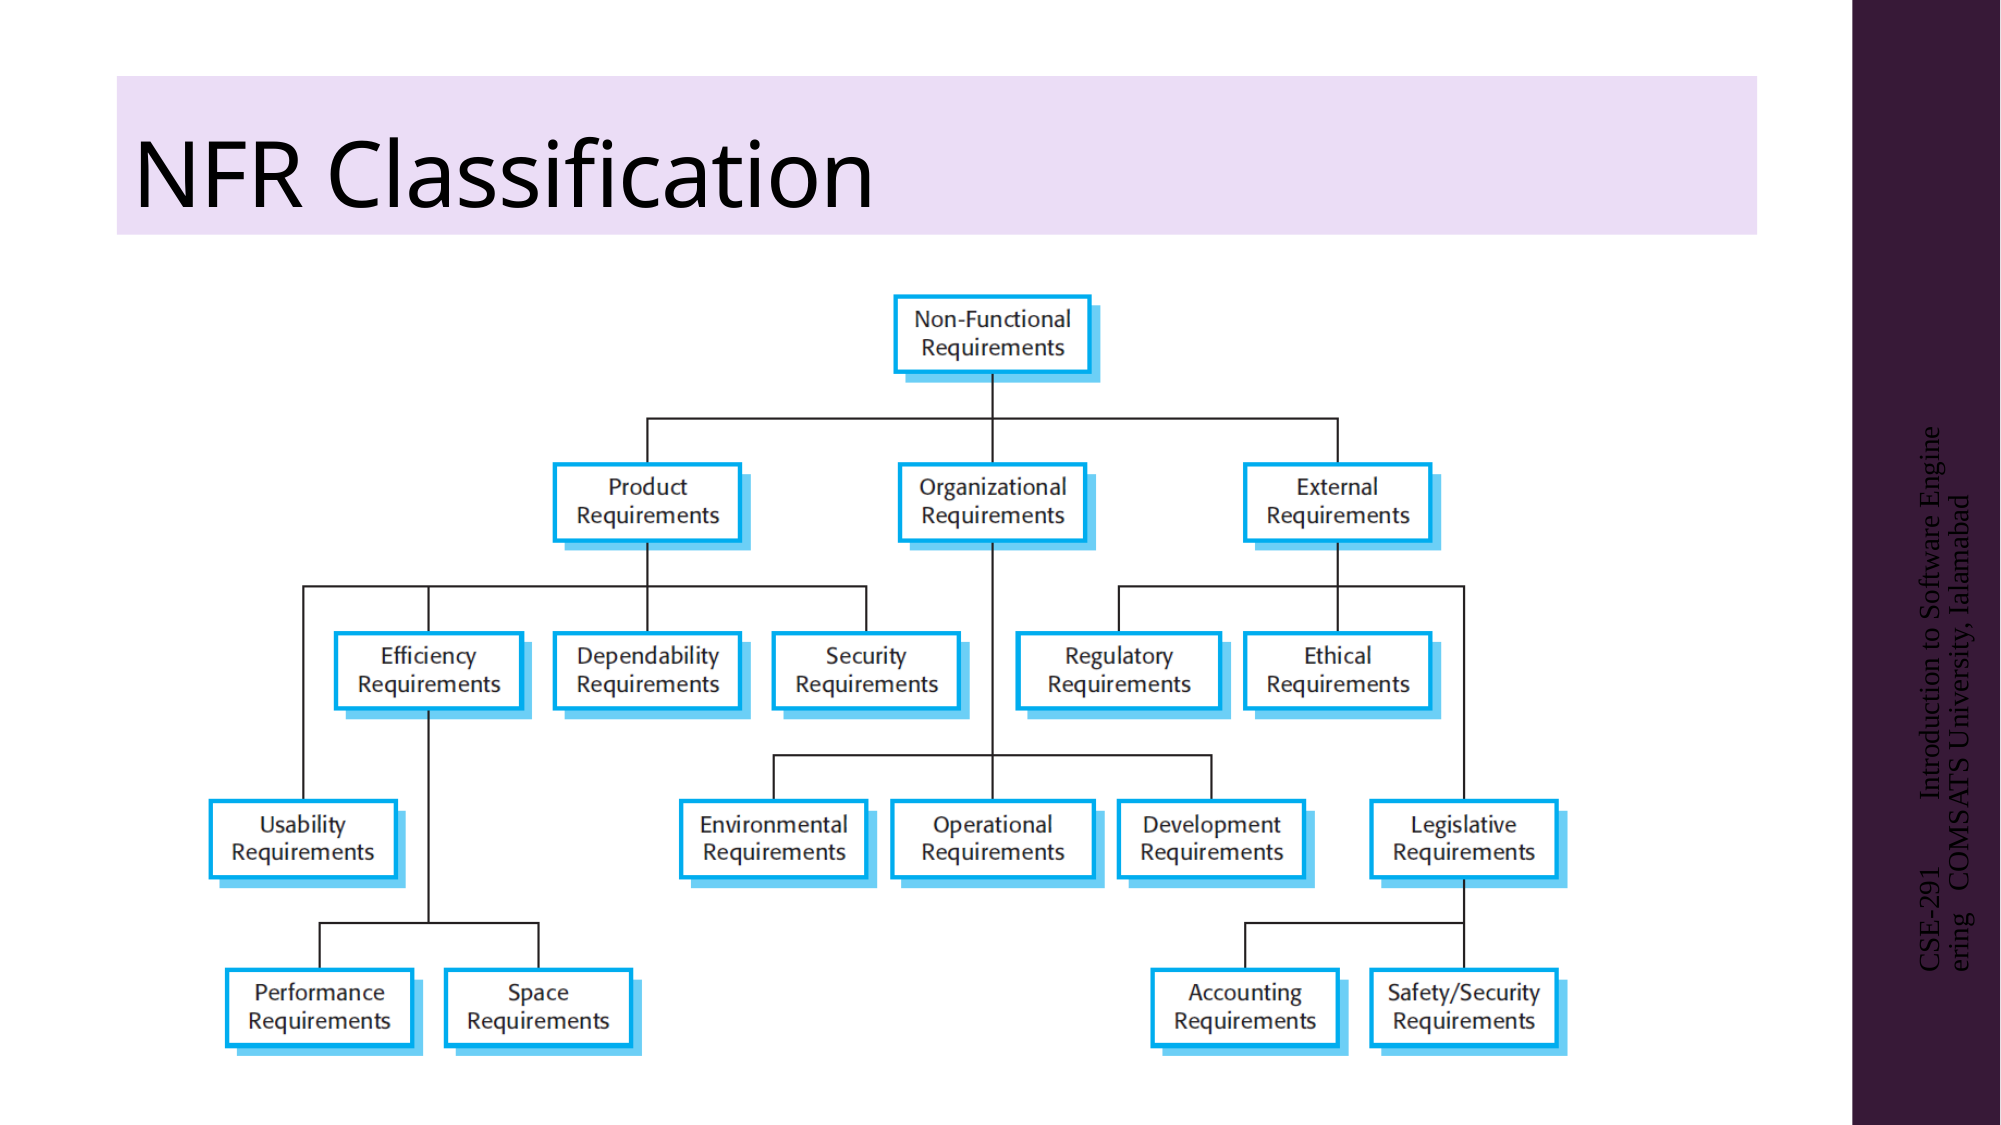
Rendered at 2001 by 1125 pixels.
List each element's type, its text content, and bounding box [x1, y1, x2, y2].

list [164, 277, 1623, 1105]
title NFR Classification [116, 76, 1758, 235]
footer CSE-291 Introduction to Software Engineering COMSATS University, Ialamabad [1897, 400, 1958, 988]
